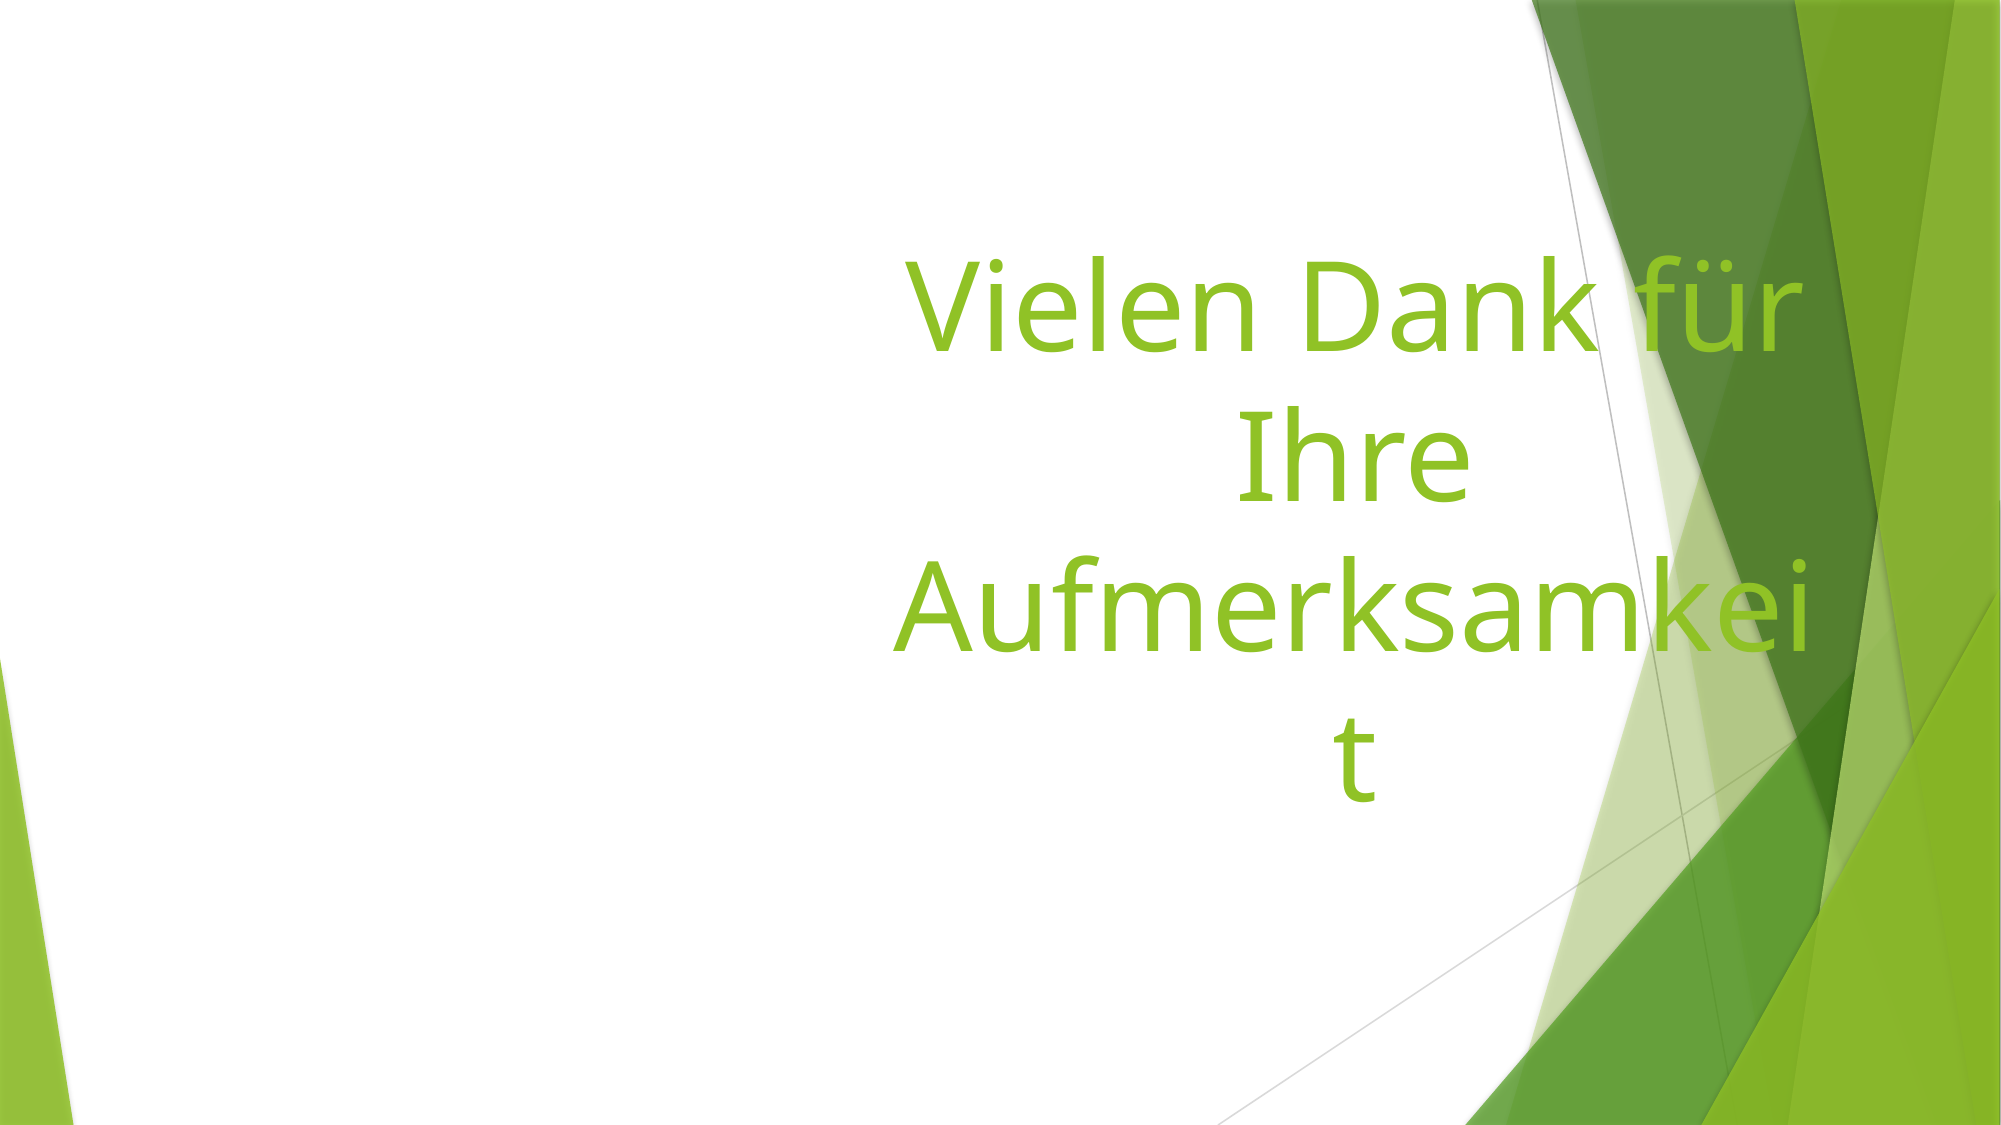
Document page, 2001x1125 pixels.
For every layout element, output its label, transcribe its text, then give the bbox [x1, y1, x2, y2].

title Vielen Dank für Ihre Aufmerksamkeit [869, 184, 1842, 868]
